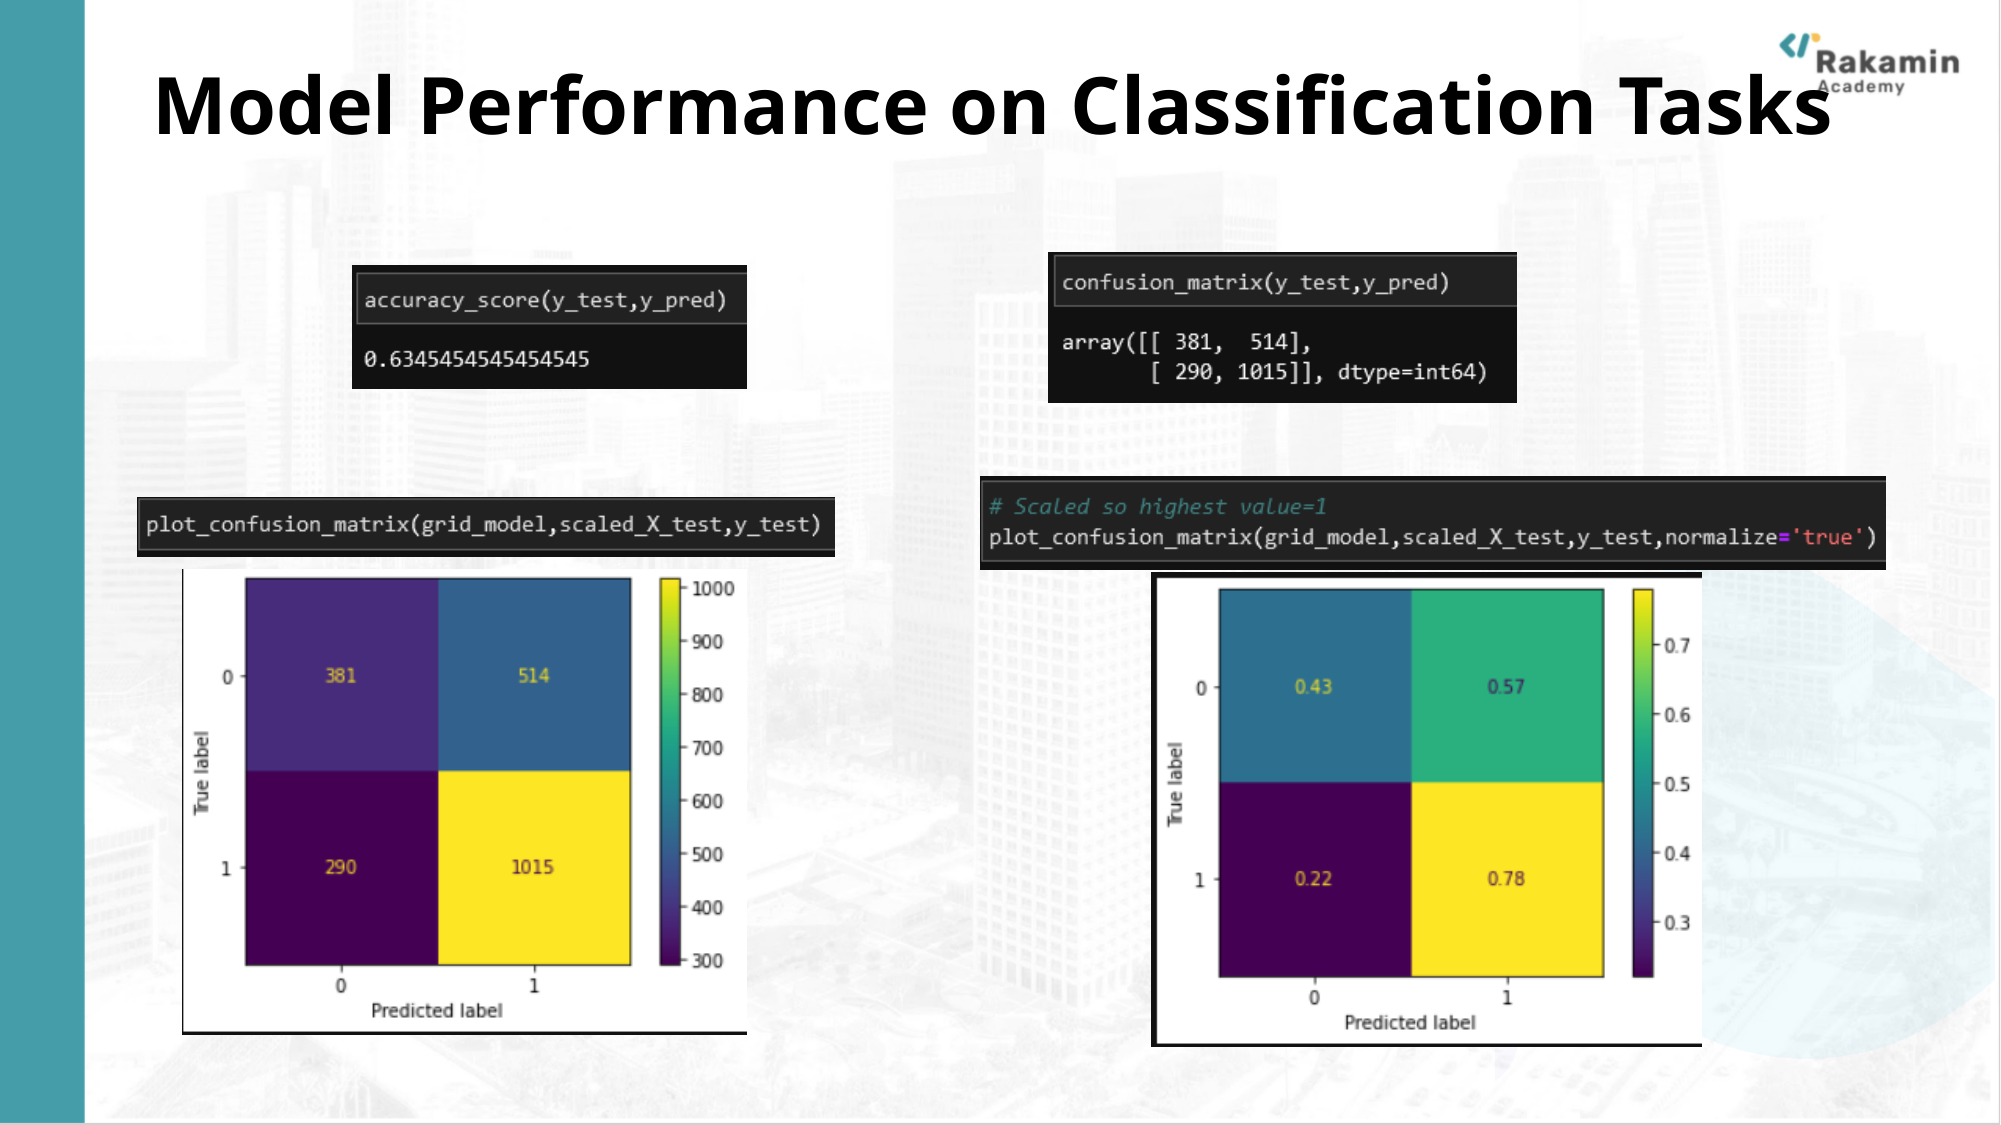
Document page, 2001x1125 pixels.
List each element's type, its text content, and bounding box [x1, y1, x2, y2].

picture [0, 0, 2001, 1125]
text_box Model Performance on Classification Tasks [137, 36, 1863, 159]
